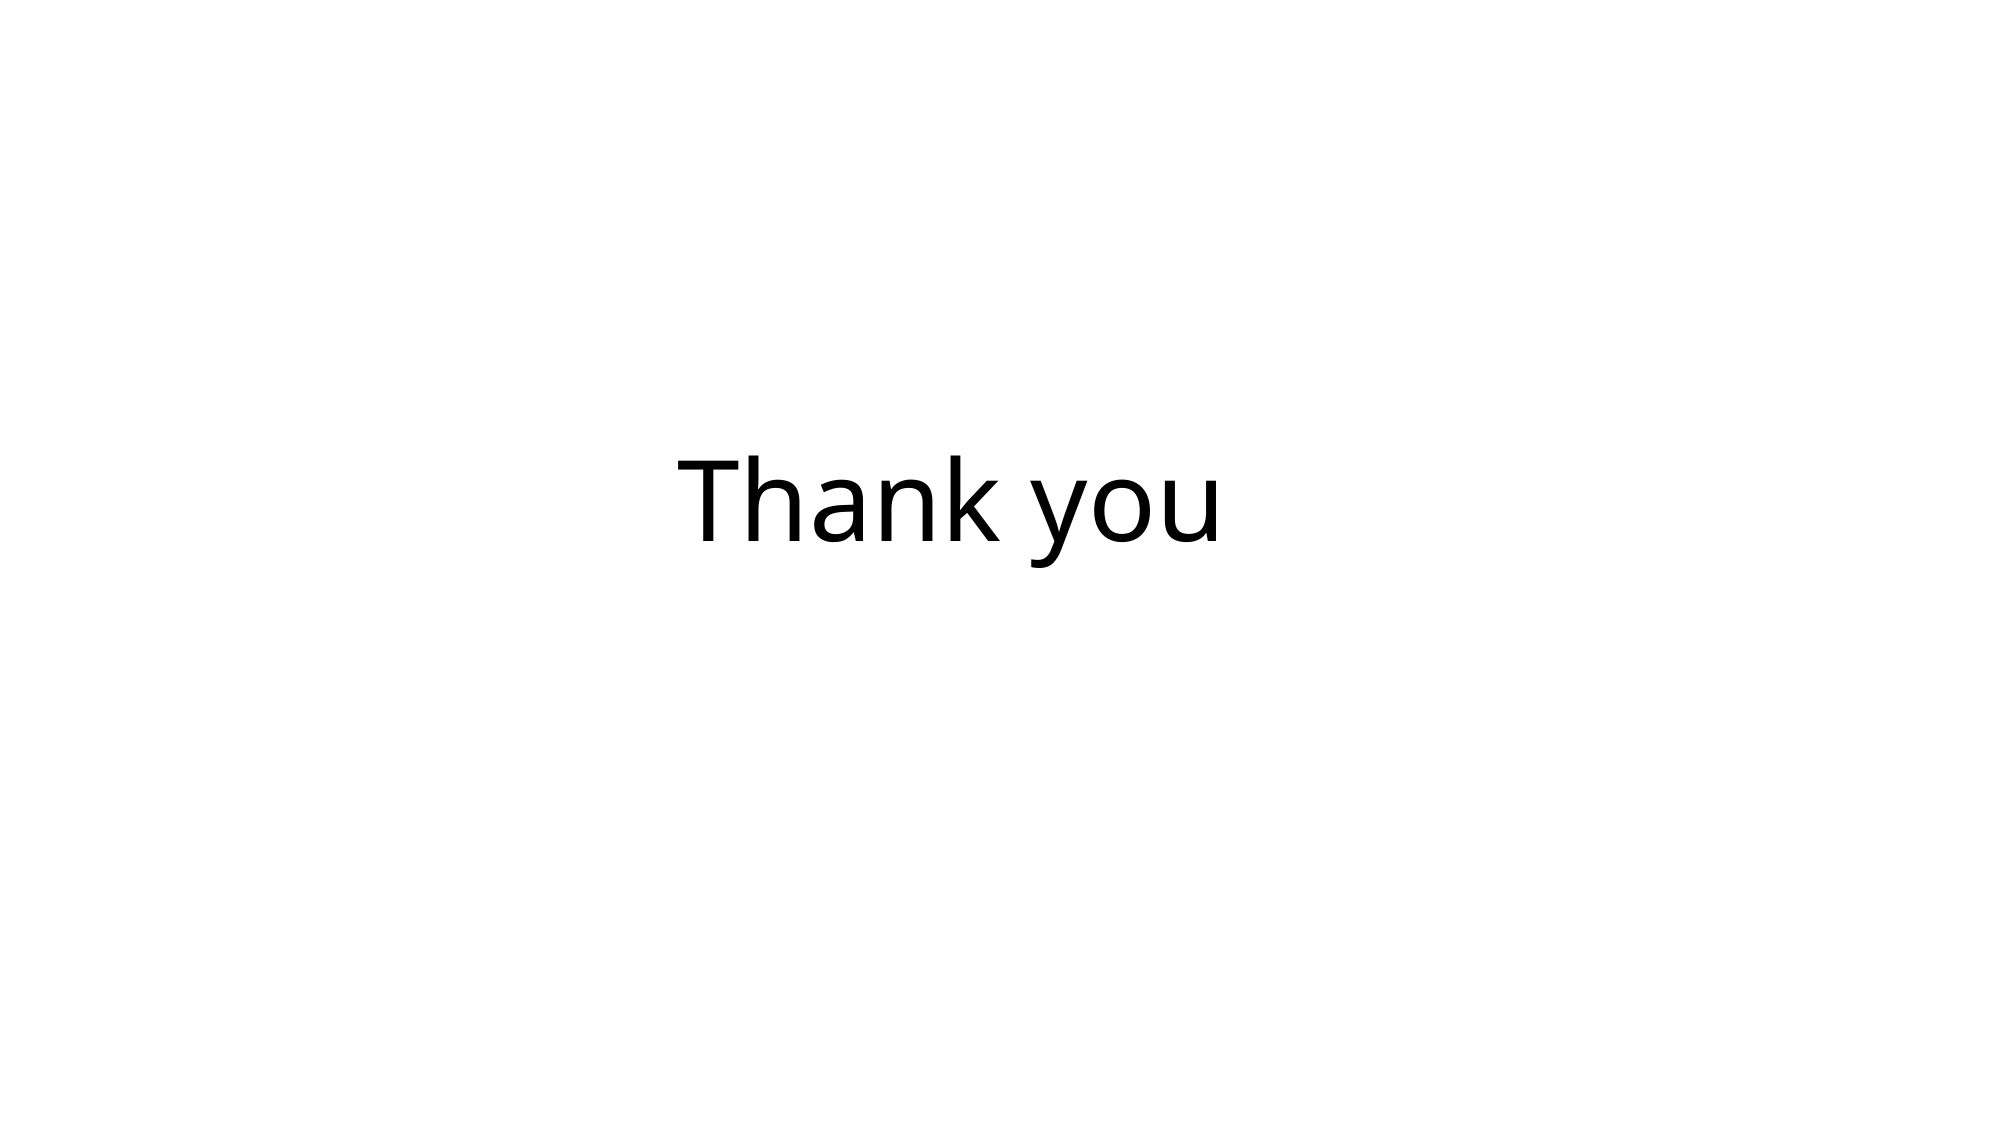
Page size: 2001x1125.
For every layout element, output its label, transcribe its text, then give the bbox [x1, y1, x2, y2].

text_box Thank you [662, 421, 1241, 572]
